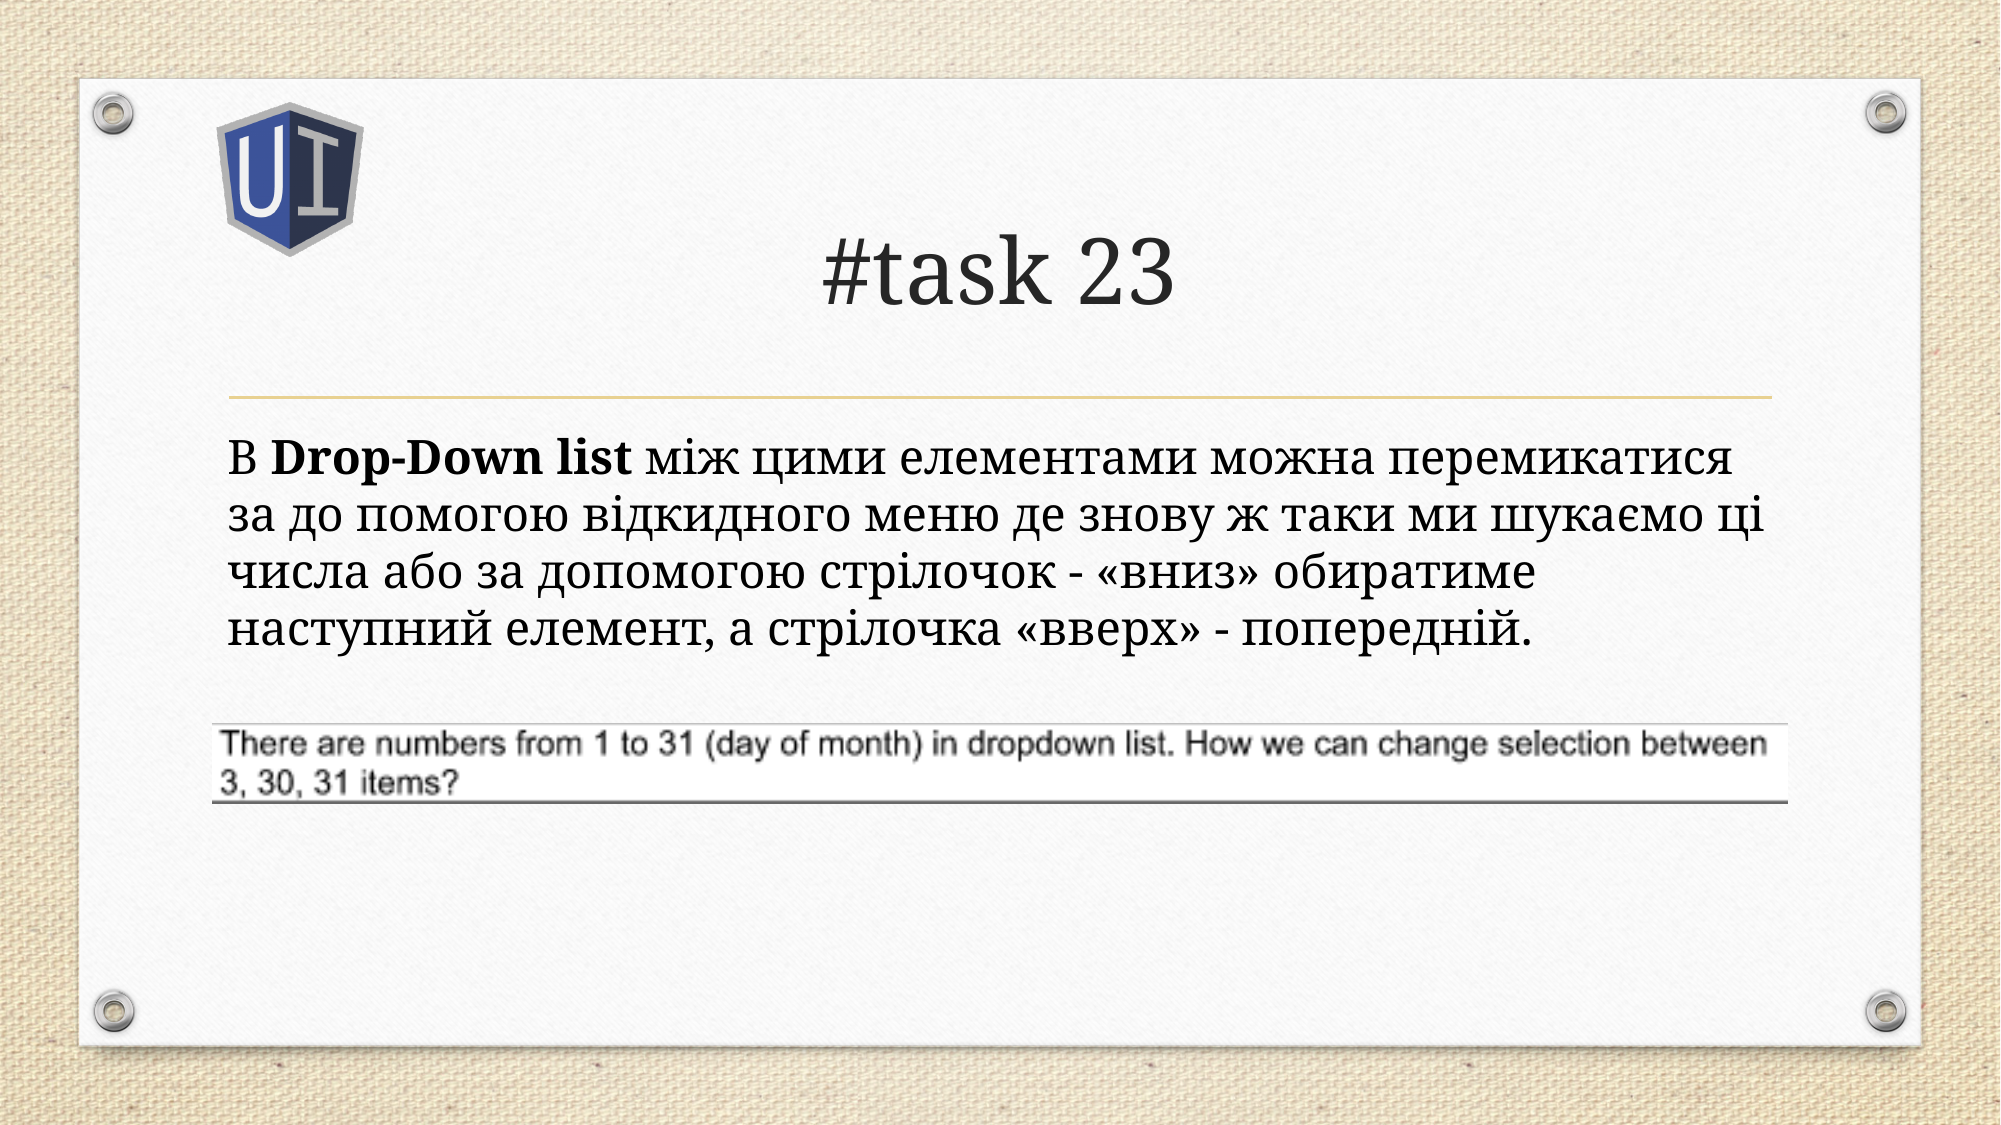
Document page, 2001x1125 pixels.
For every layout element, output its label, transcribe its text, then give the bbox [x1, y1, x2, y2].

list В Drop-Down list між цими елементами можна перемикатися за до помогою відкидного меню де знову ж таки ми шукаємо ці числа або за допомогою стрілочок - «вниз» обиратиме наступний елемент, а стрілочка «вверх» - попередній. [212, 419, 1788, 680]
title #task 23 [212, 161, 1788, 375]
picture [0, 0, 2001, 1125]
